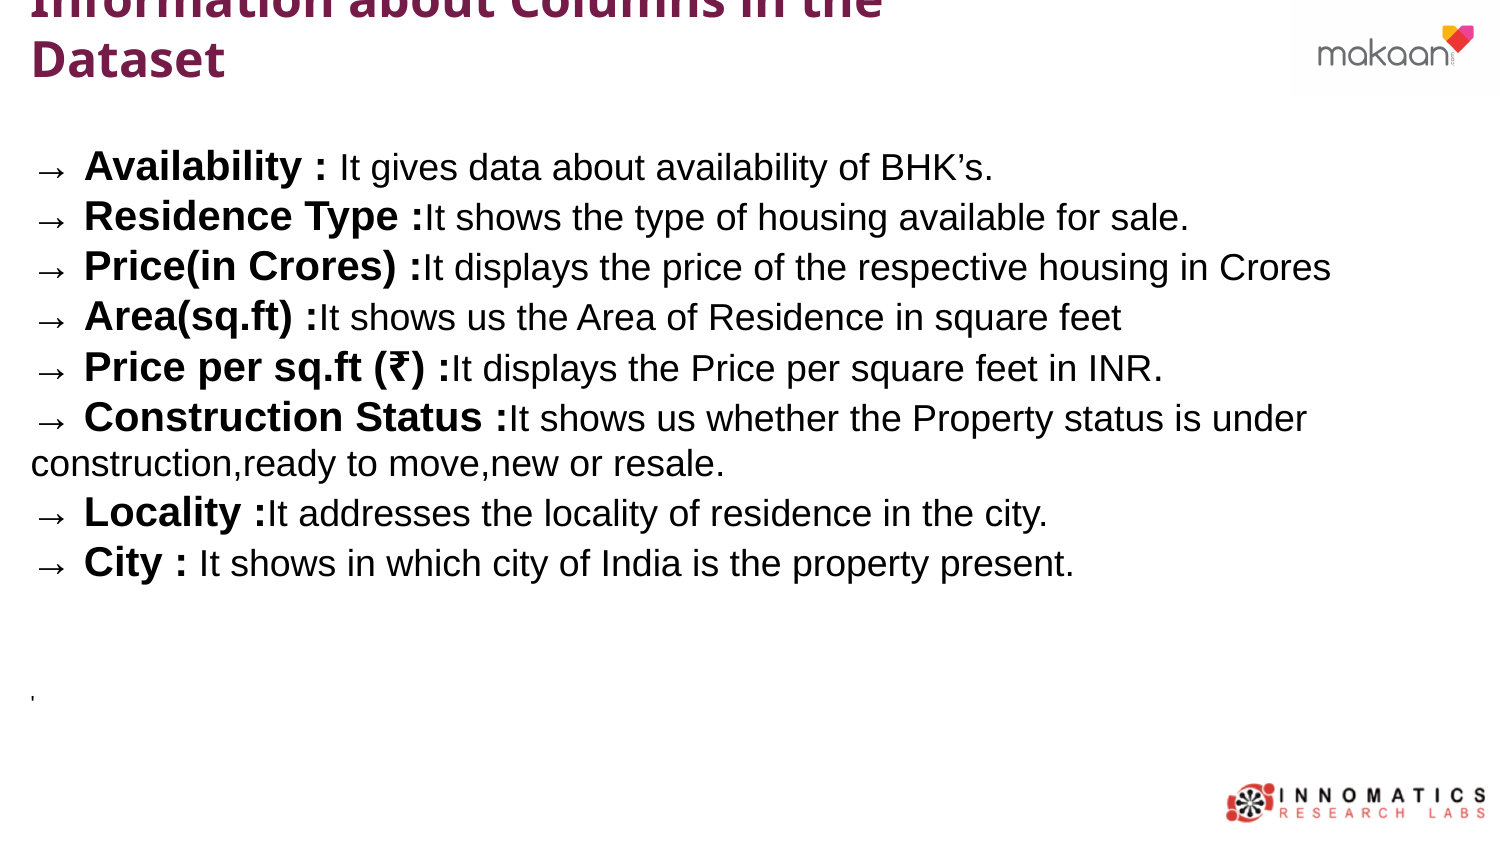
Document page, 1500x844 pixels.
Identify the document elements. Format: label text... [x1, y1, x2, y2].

picture [1215, 773, 1500, 827]
title Information about Columns in the Dataset [15, 24, 1107, 103]
picture [1291, 0, 1500, 97]
subtitle → Availability : It gives data about availability of BHK’s. → Residence Type :It shows the type of housing available for sale. → Price(in Crores) :It displays the price of the respective housing in Crores → Area(sq.ft) :It shows us the Area of Residence in square feet → Price per sq.ft (₹) :It displays the Price per square feet in INR. → Construction Status :It shows us whether the Property status is under construction,ready to move,new or resale. → Locality :It addresses the locality of residence in the city. → City : It shows in which city of India is the property present. ' [15, 123, 1421, 736]
